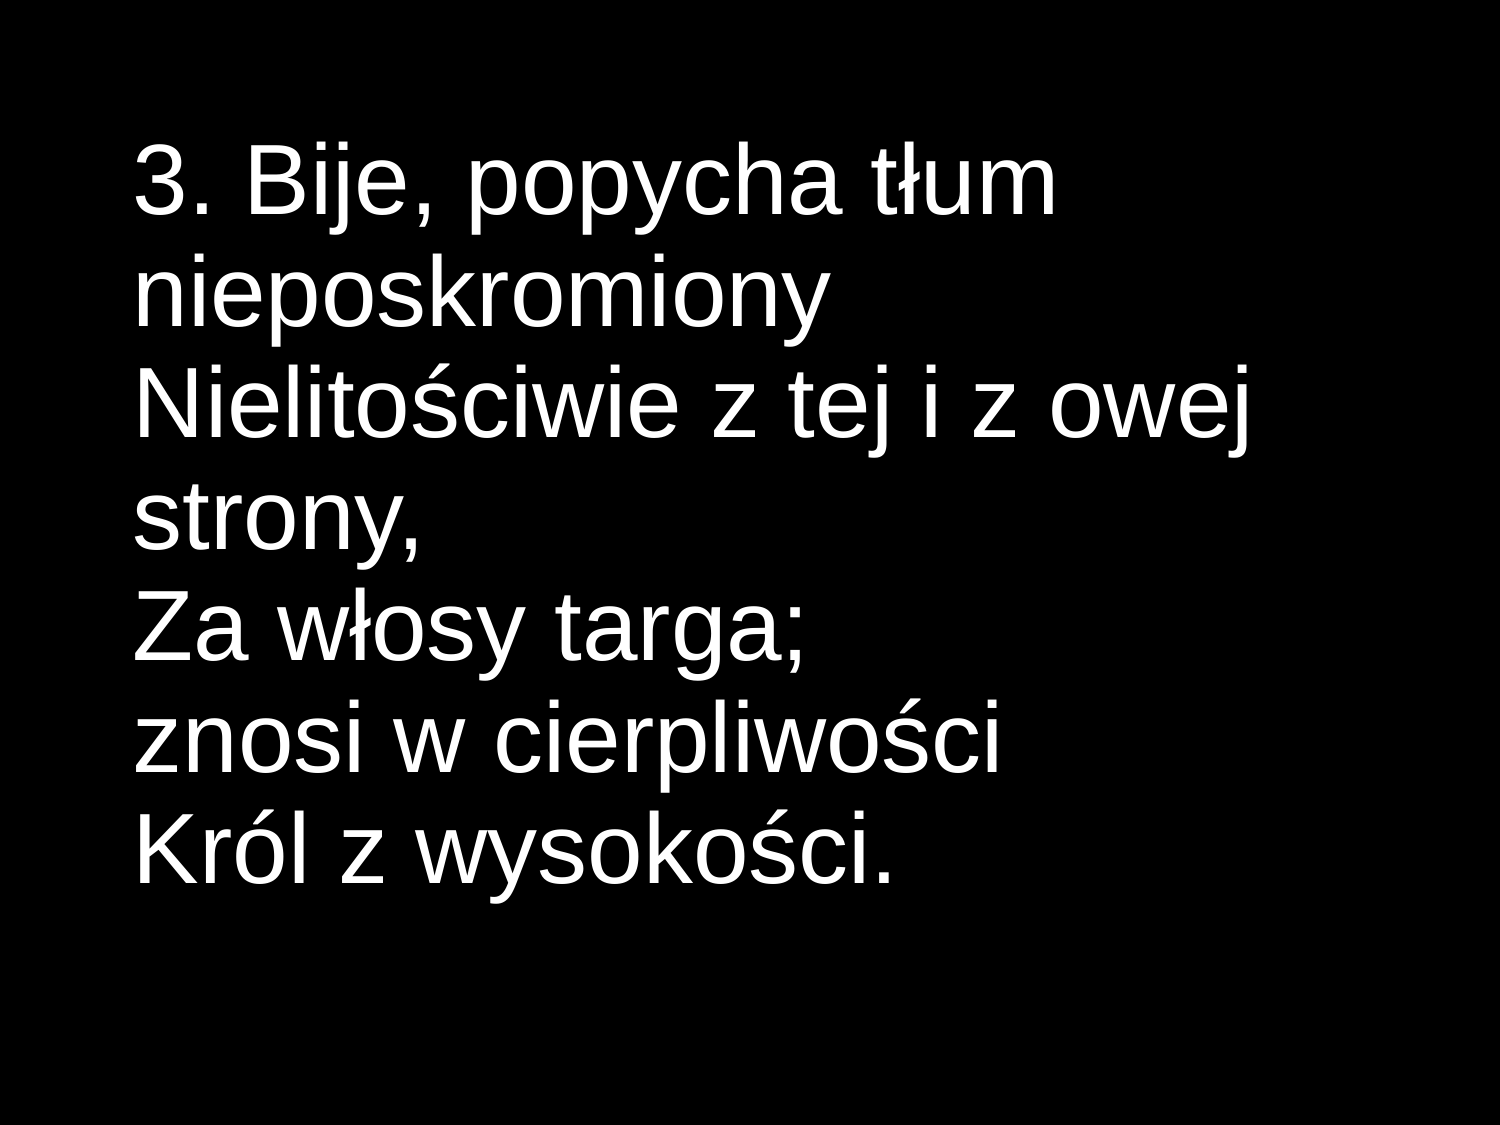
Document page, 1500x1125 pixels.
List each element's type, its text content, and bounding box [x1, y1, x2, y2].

text_box 3. Bije, popycha tłum nieposkromiony Nielitościwie z tej i z owej strony, Za włosy targa; znosi w cierpliwości Król z wysokości. [118, 118, 1477, 1005]
